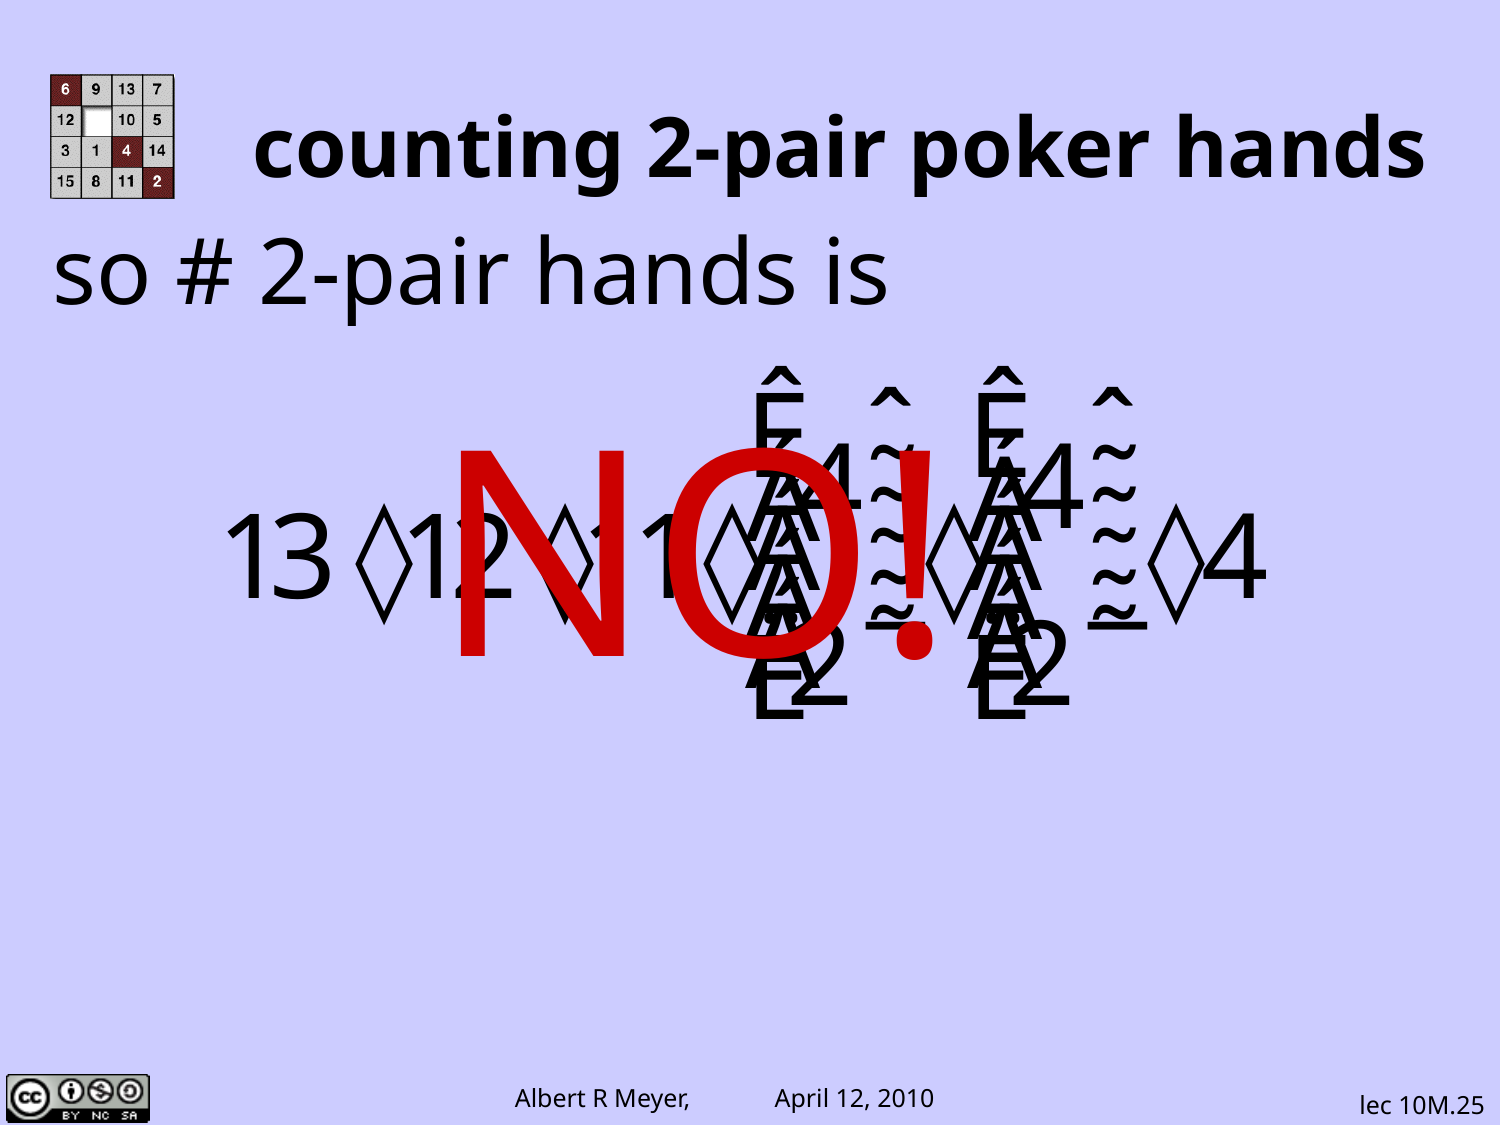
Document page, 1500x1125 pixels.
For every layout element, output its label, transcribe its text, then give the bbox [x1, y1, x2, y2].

picture [6, 1074, 150, 1123]
list so # 2-pair hands is [37, 204, 1476, 1026]
title counting 2-pair poker hands [237, 49, 1476, 204]
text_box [207, 362, 1288, 776]
slide_number lec 10M.25 [1249, 1082, 1500, 1125]
picture [50, 74, 175, 199]
